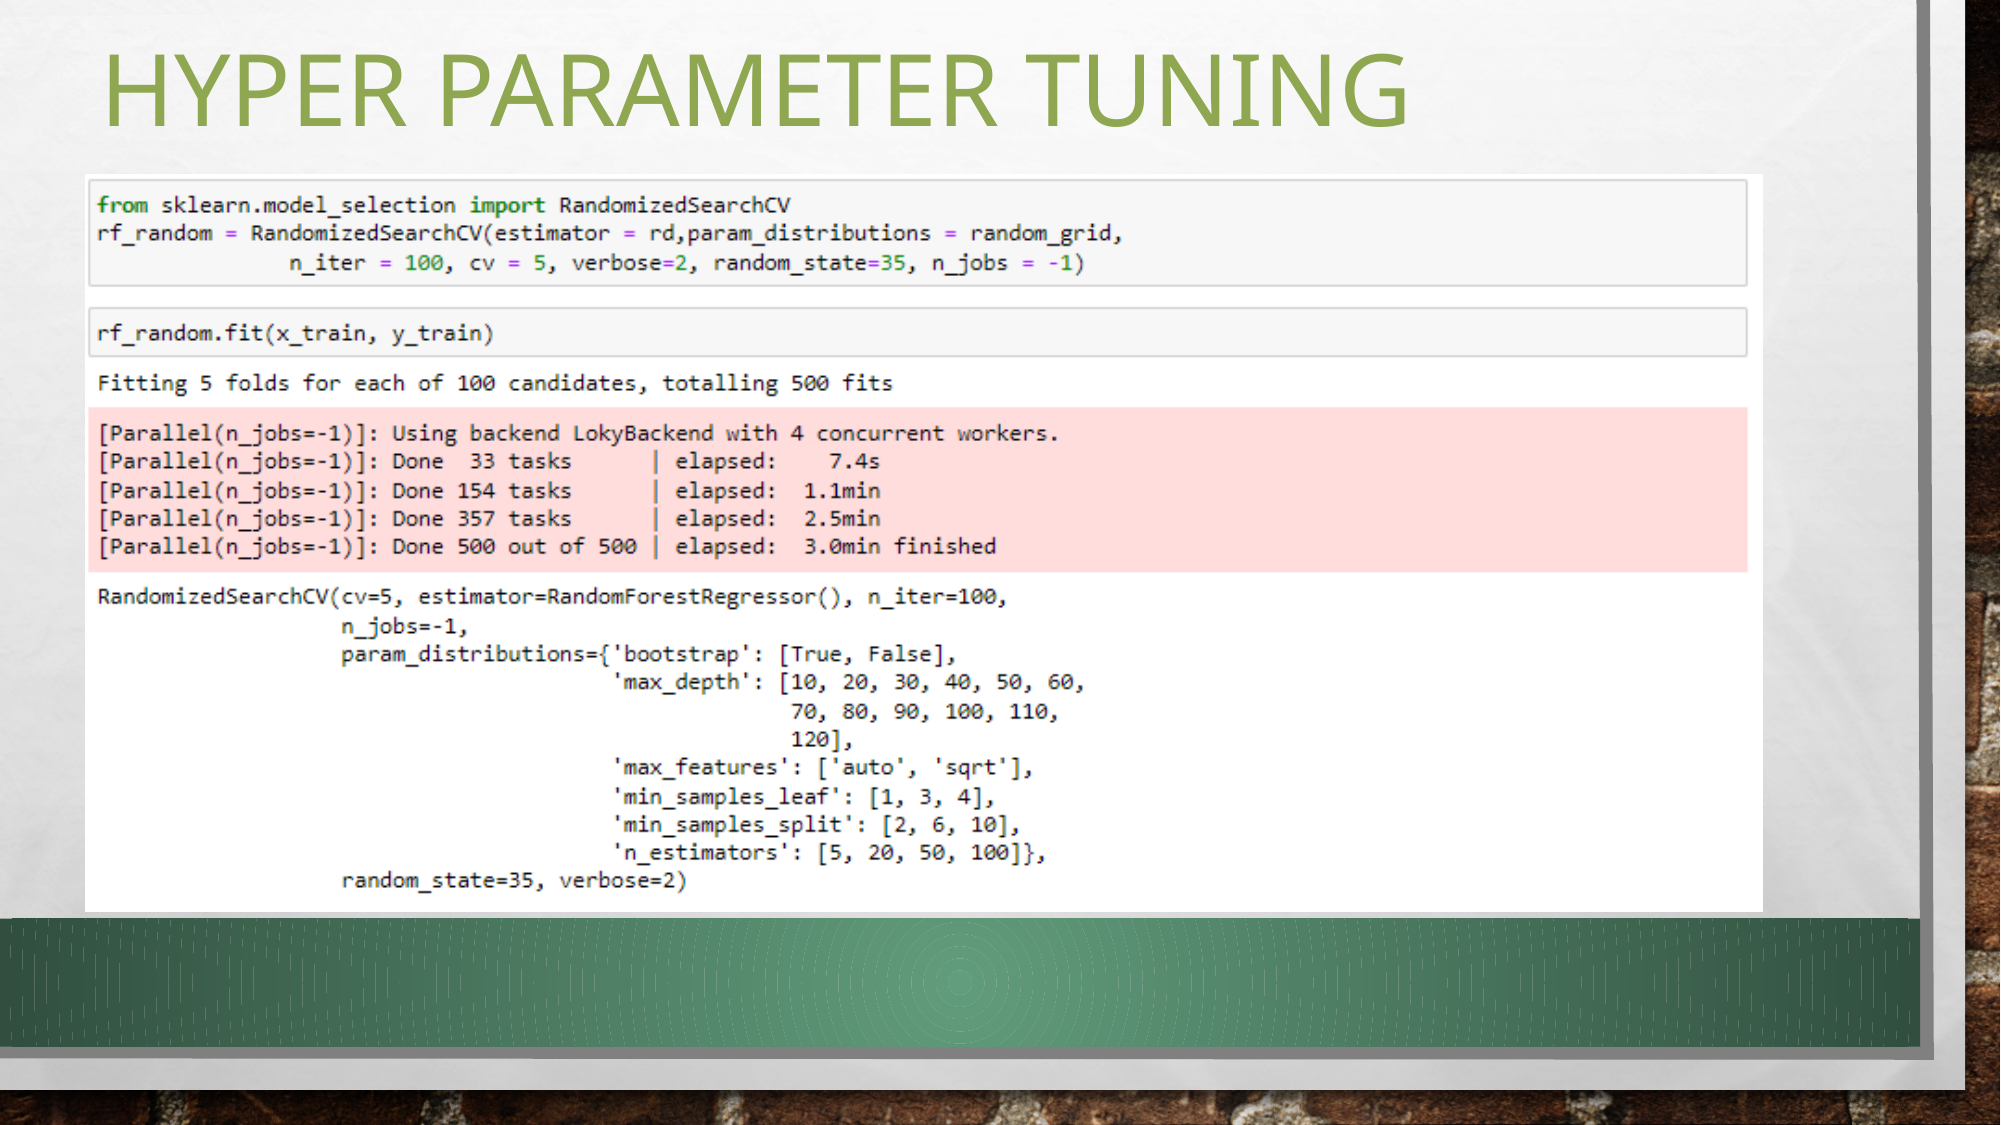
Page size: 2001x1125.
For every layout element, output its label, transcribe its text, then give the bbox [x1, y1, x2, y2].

picture [84, 174, 1763, 913]
title Hyper parameter tuning [85, 0, 1791, 189]
picture [0, 0, 2000, 1125]
